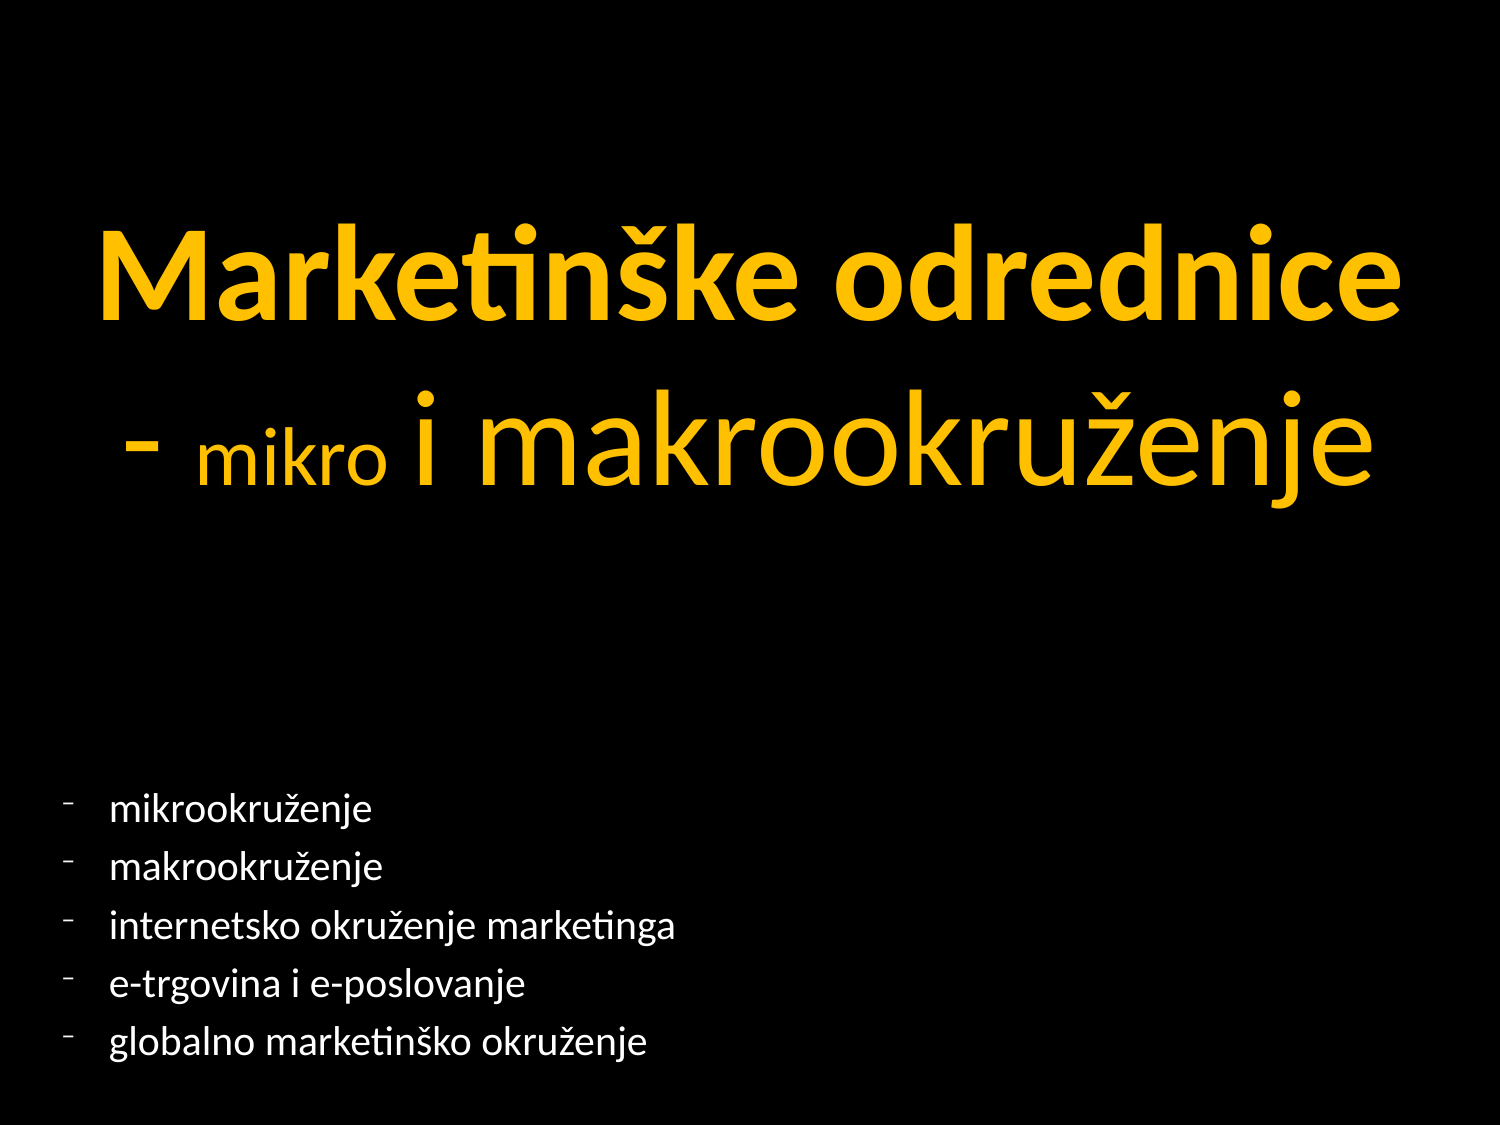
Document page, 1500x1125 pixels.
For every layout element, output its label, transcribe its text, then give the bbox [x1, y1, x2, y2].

text_box mikrookruženje makrookruženje internetsko okruženje marketinga e-trgovina i e-poslovanje globalno marketinško okruženje [46, 773, 1395, 1090]
text_box Marketinške odrednice - mikro i makrookruženje [0, 175, 1500, 521]
